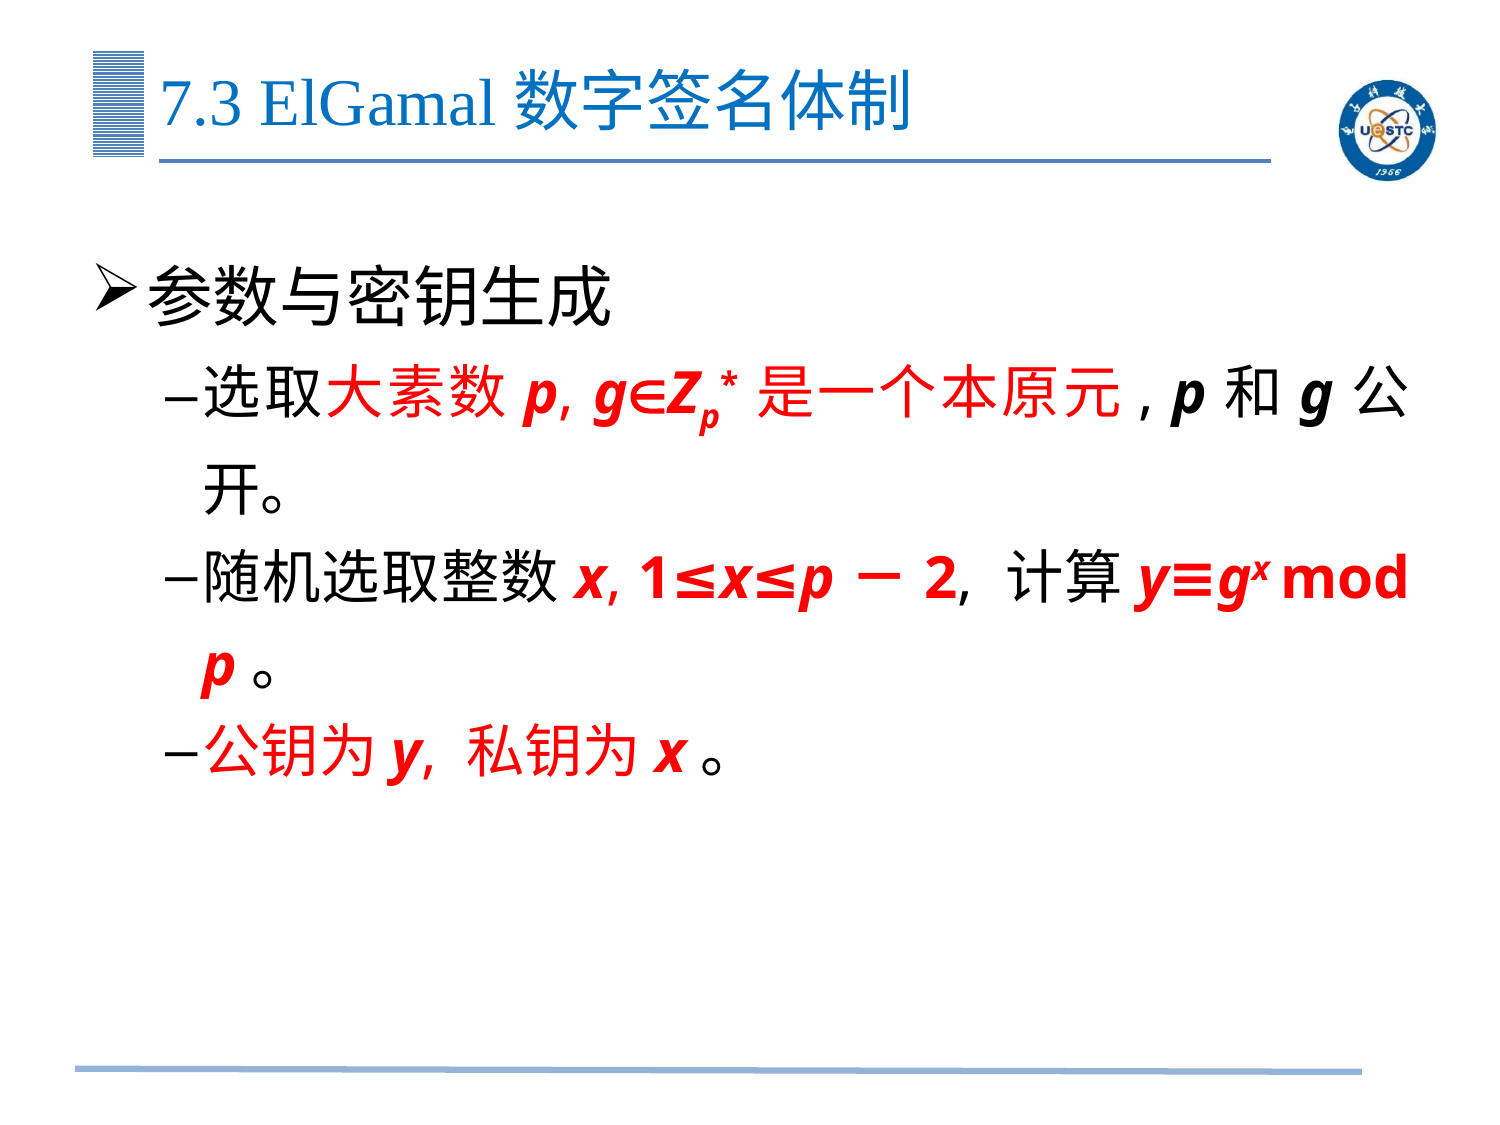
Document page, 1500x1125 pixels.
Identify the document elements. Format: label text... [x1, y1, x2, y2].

title 7.3 ElGamal数字签名体制 [144, 5, 1495, 193]
list 参数与密钥生成 选取大素数p, gZp*是一个本原元, p和g公开。 随机选取整数x, 1≤x≤p－2, 计算y≡gx mod p。 公钥为y, 私钥为x。 [75, 231, 1425, 975]
